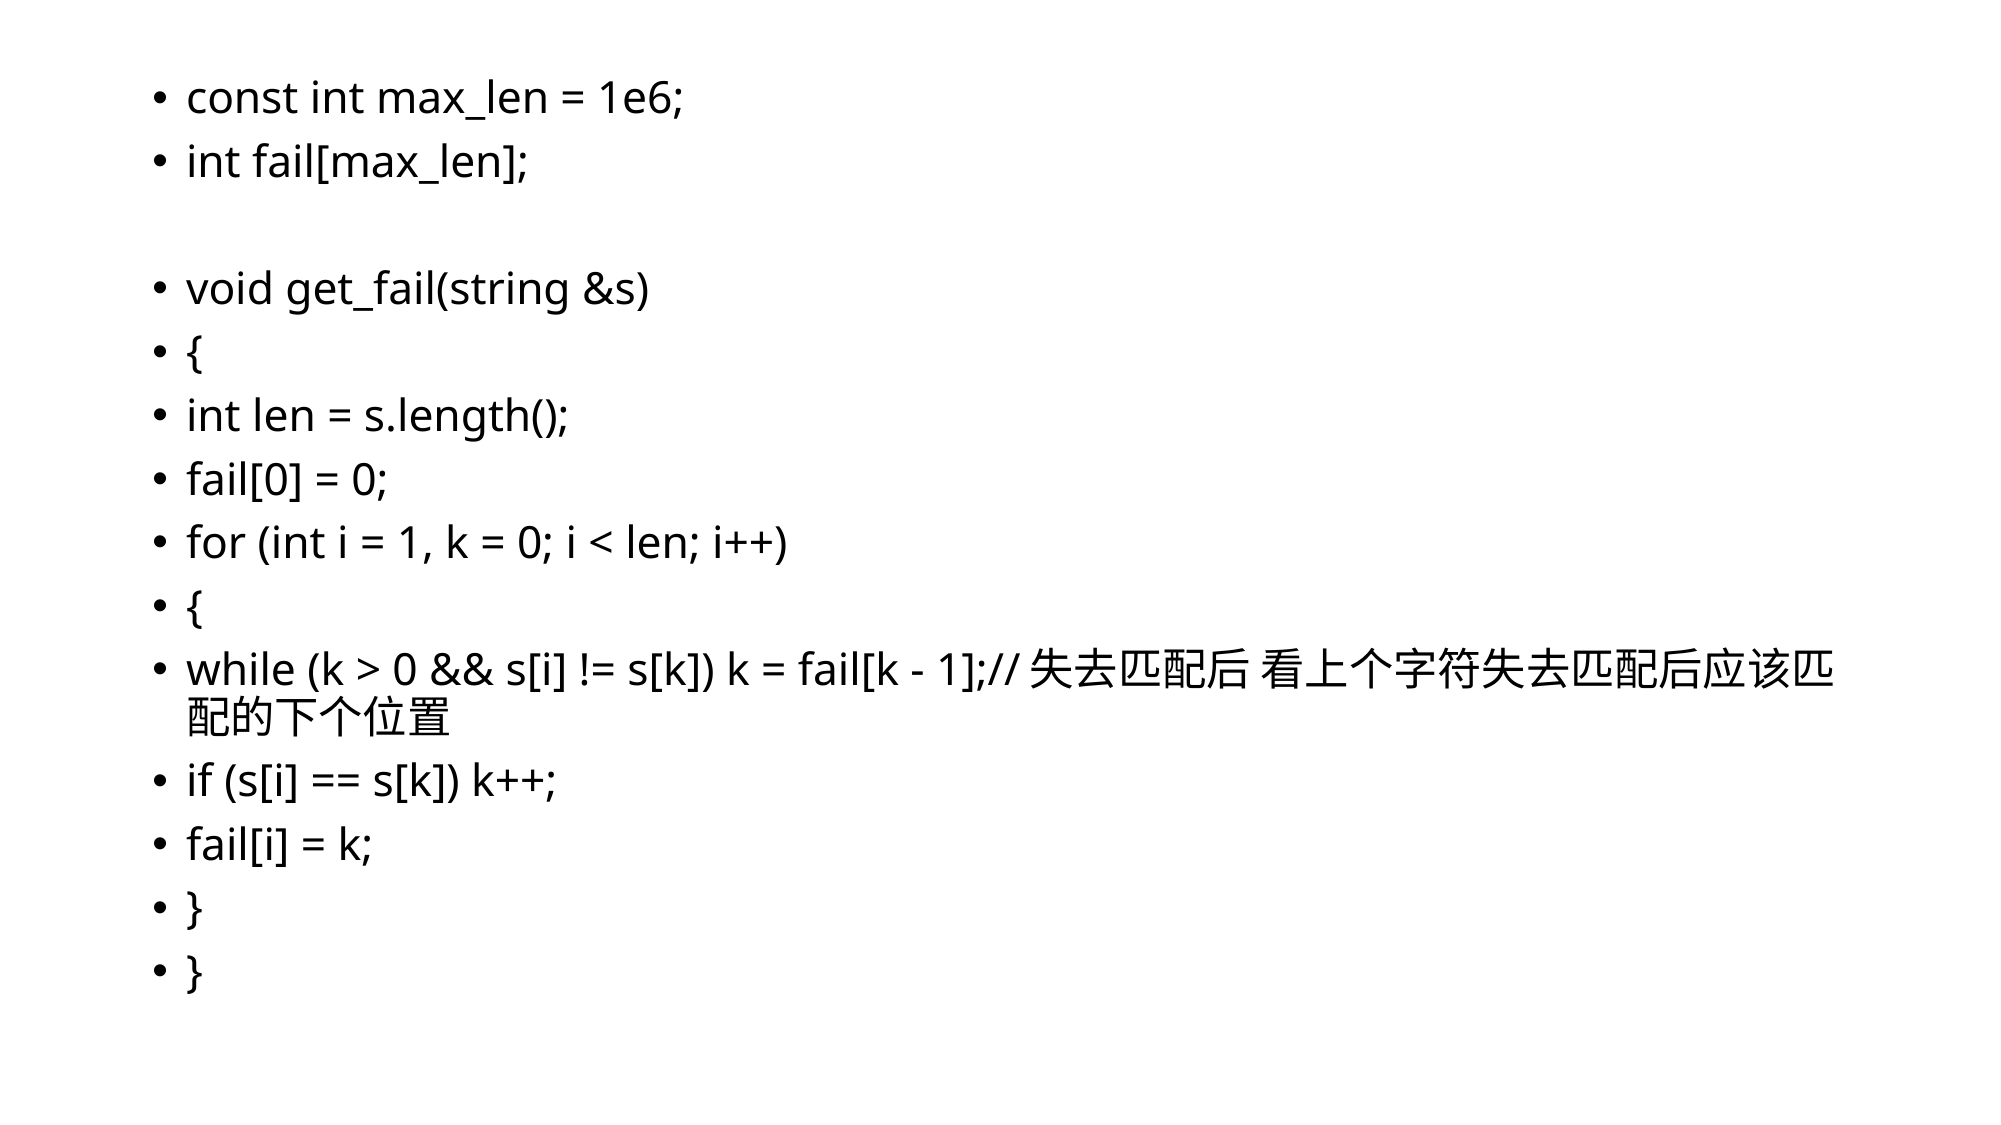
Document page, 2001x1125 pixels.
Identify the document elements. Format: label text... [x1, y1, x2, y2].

list const int max_len = 1e6; int fail[max_len]; void get_fail(string &s) { int len = s.length(); fail[0] = 0; for (int i = 1, k = 0; i < len; i++) { while (k > 0 && s[i] != s[k]) k = fail[k - 1];//失去匹配后 看上个字符失去匹配后应该匹配的下个位置 if (s[i] == s[k]) k++; fail[i] = k; } } [137, 68, 1863, 1014]
